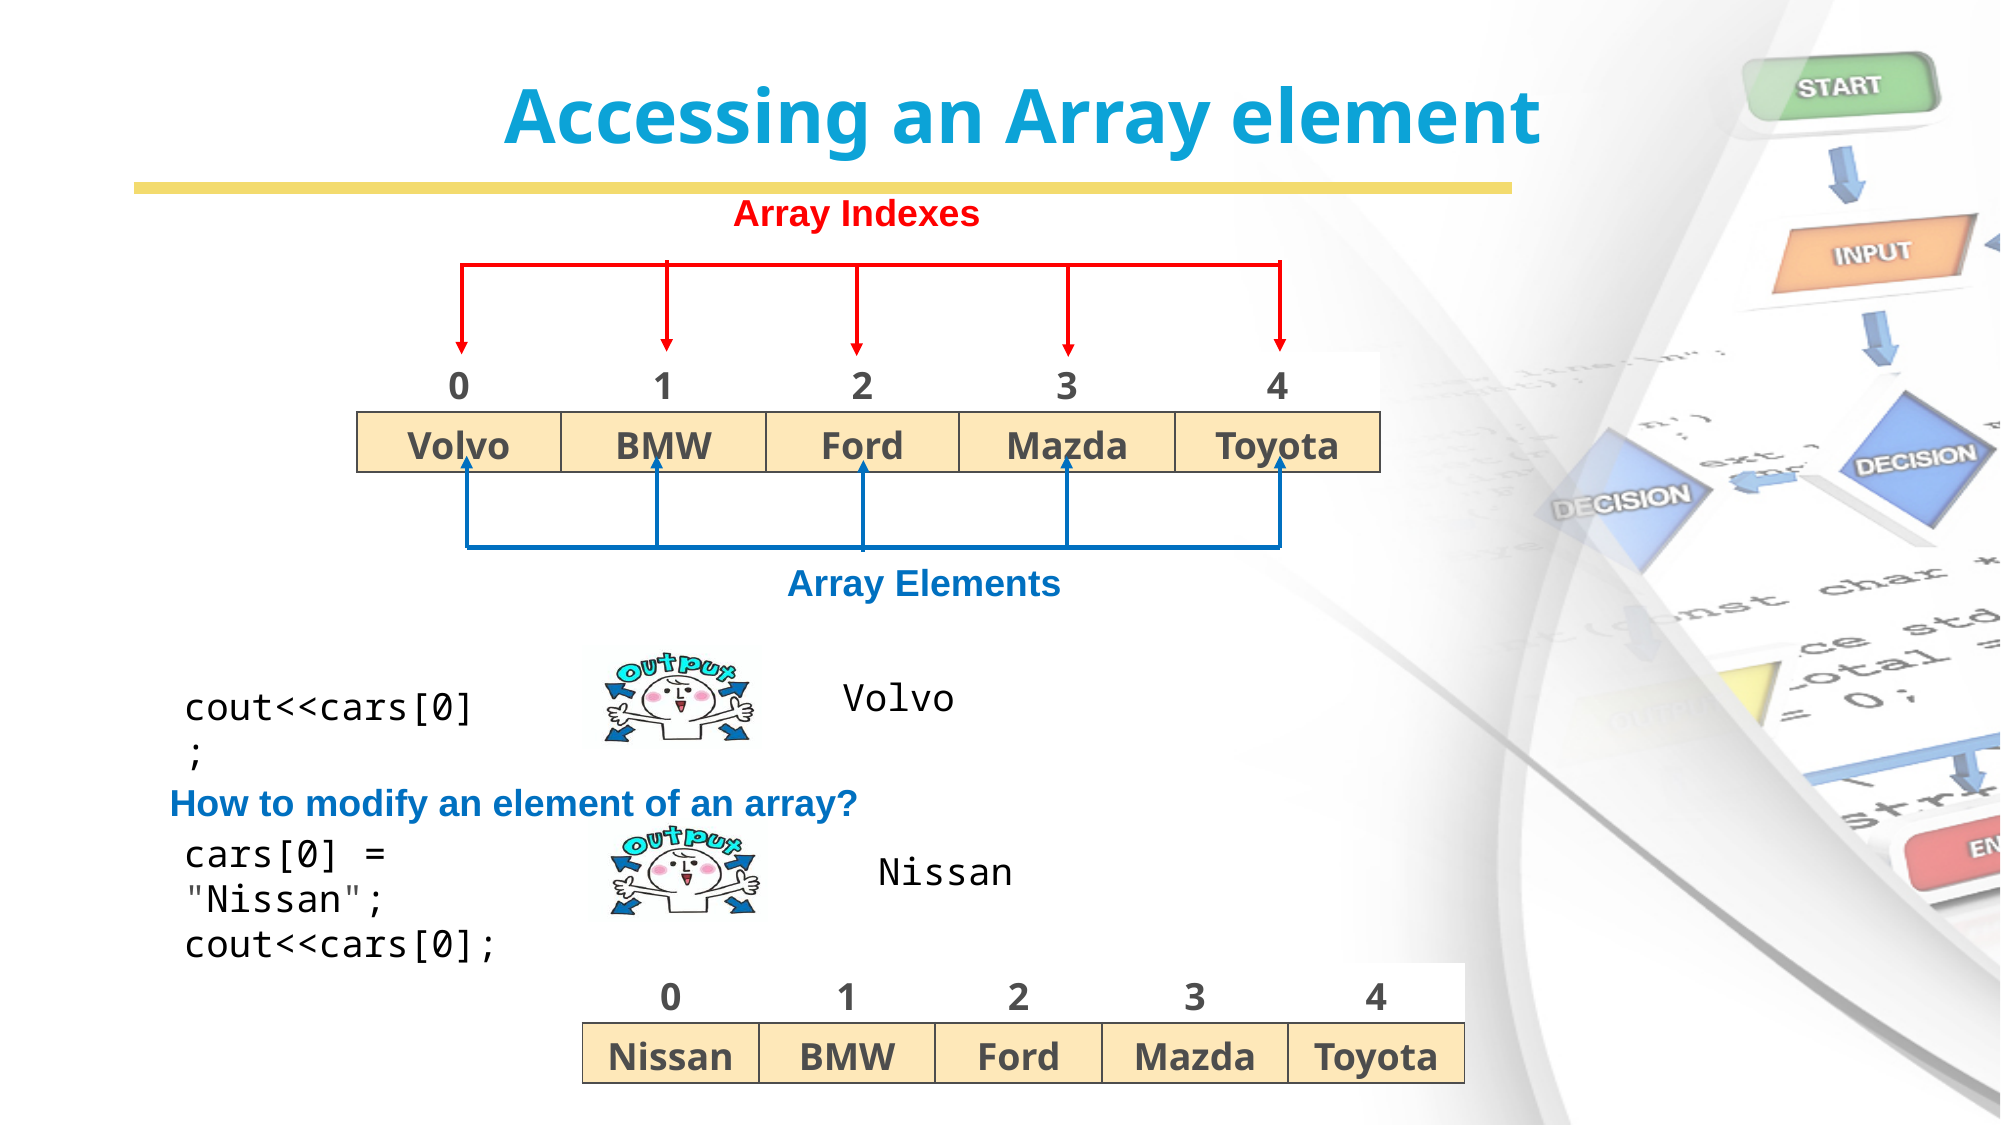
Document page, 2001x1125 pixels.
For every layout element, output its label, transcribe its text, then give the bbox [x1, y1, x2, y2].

table_cell Mazda [960, 413, 1174, 471]
picture [0, 0, 2001, 1125]
table_cell Volvo [358, 413, 560, 471]
title Accessing an Array element [133, 42, 1914, 186]
table_cell BMW [760, 1024, 934, 1082]
table_header 0 [583, 963, 759, 1022]
table_cell Ford [936, 1024, 1101, 1082]
table_header 2 [935, 963, 1102, 1022]
table_cell Ford [767, 413, 958, 471]
text_box Array Indexes [452, 181, 1261, 242]
text_box Array Elements [520, 551, 1329, 612]
table_header 4 [1288, 963, 1465, 1022]
table_cell BMW [562, 413, 765, 471]
table_header 0 [357, 352, 561, 411]
table_header 1 [759, 963, 935, 1022]
text_box Volvo [827, 666, 1173, 727]
text_box cout<<cars[0]; [169, 675, 514, 771]
table_cell Nissan [583, 1024, 758, 1082]
text_box How to modify an element of an array? [154, 771, 963, 831]
table_cell Toyota [1176, 413, 1379, 471]
table_cell Toyota [1289, 1024, 1464, 1082]
table_header 4 [1175, 352, 1380, 411]
text_box Nissan [863, 840, 1208, 900]
table_header 3 [1102, 963, 1288, 1022]
table_header 3 [959, 352, 1175, 411]
table_header 1 [561, 352, 766, 411]
table_header 2 [766, 352, 959, 411]
text_box cars[0] = "Nissan"; cout<<cars[0]; [169, 831, 609, 1018]
table_cell Mazda [1103, 1024, 1287, 1082]
